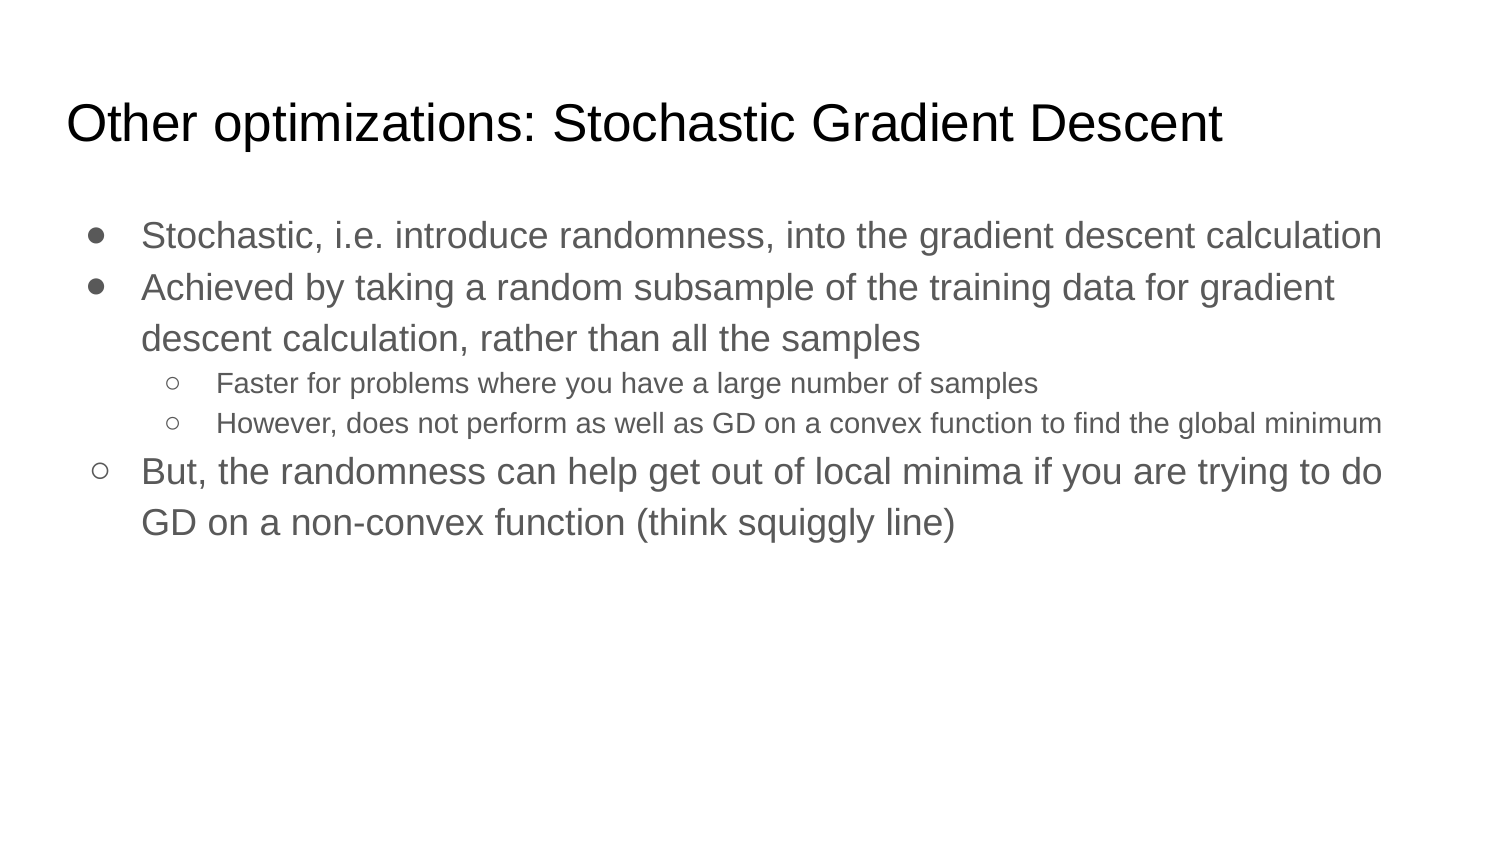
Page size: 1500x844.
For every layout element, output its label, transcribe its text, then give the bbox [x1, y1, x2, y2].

list Stochastic, i.e. introduce randomness, into the gradient descent calculation Achieved by taking a random subsample of the training data for gradient descent calculation, rather than all the samples Faster for problems where you have a large number of samples However, does not perform as well as GD on a convex function to find the global minimum But, the randomness can help get out of local minima if you are trying to do GD on a non-convex function (think squiggly line) [51, 189, 1449, 750]
title Other optimizations: Stochastic Gradient Descent [51, 72, 1449, 167]
